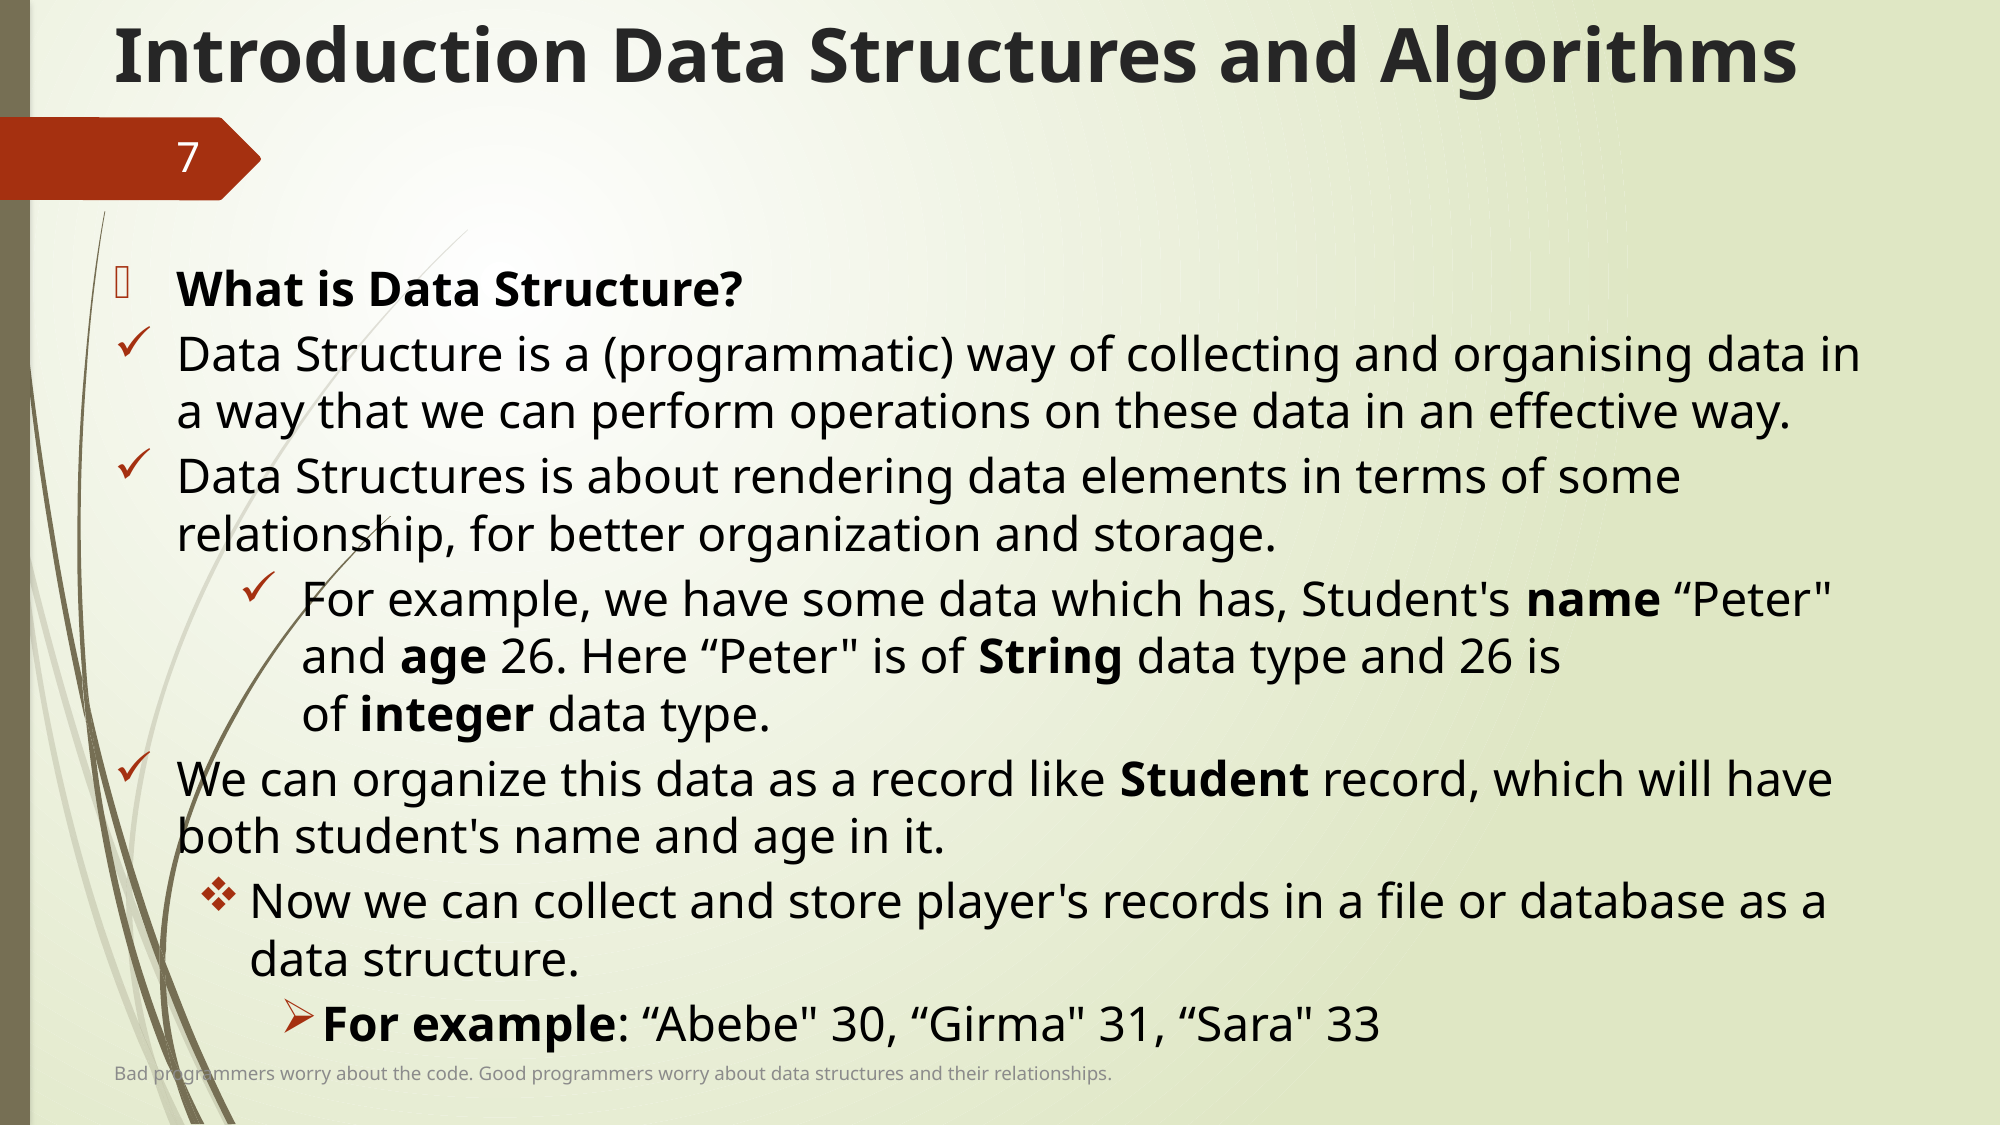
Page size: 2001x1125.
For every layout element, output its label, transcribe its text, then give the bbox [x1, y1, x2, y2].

title Introduction Data Structures and Algorithms [99, 0, 1863, 199]
list What is Data Structure? Data Structure is a (programmatic) way of collecting and organising data in a way that we can perform operations on these data in an effective way. Data Structures is about rendering data elements in terms of some relationship, for better organization and storage. For example, we have some data which has, Student's name “Peter" and age 26. Here “Peter" is of String data type and 26 is of integer data type. We can organize this data as a record like Student record, which will have both student's name and age in it. Now we can collect and store player's records in a file or database as a data structure. For example: “Abebe" 30, “Girma" 31, “Sara" 33 [99, 250, 1917, 1083]
footer Bad programmers worry about the code. Good programmers worry about data structures and their relationships. [99, 1042, 1785, 1103]
slide_number 7 [87, 129, 216, 190]
